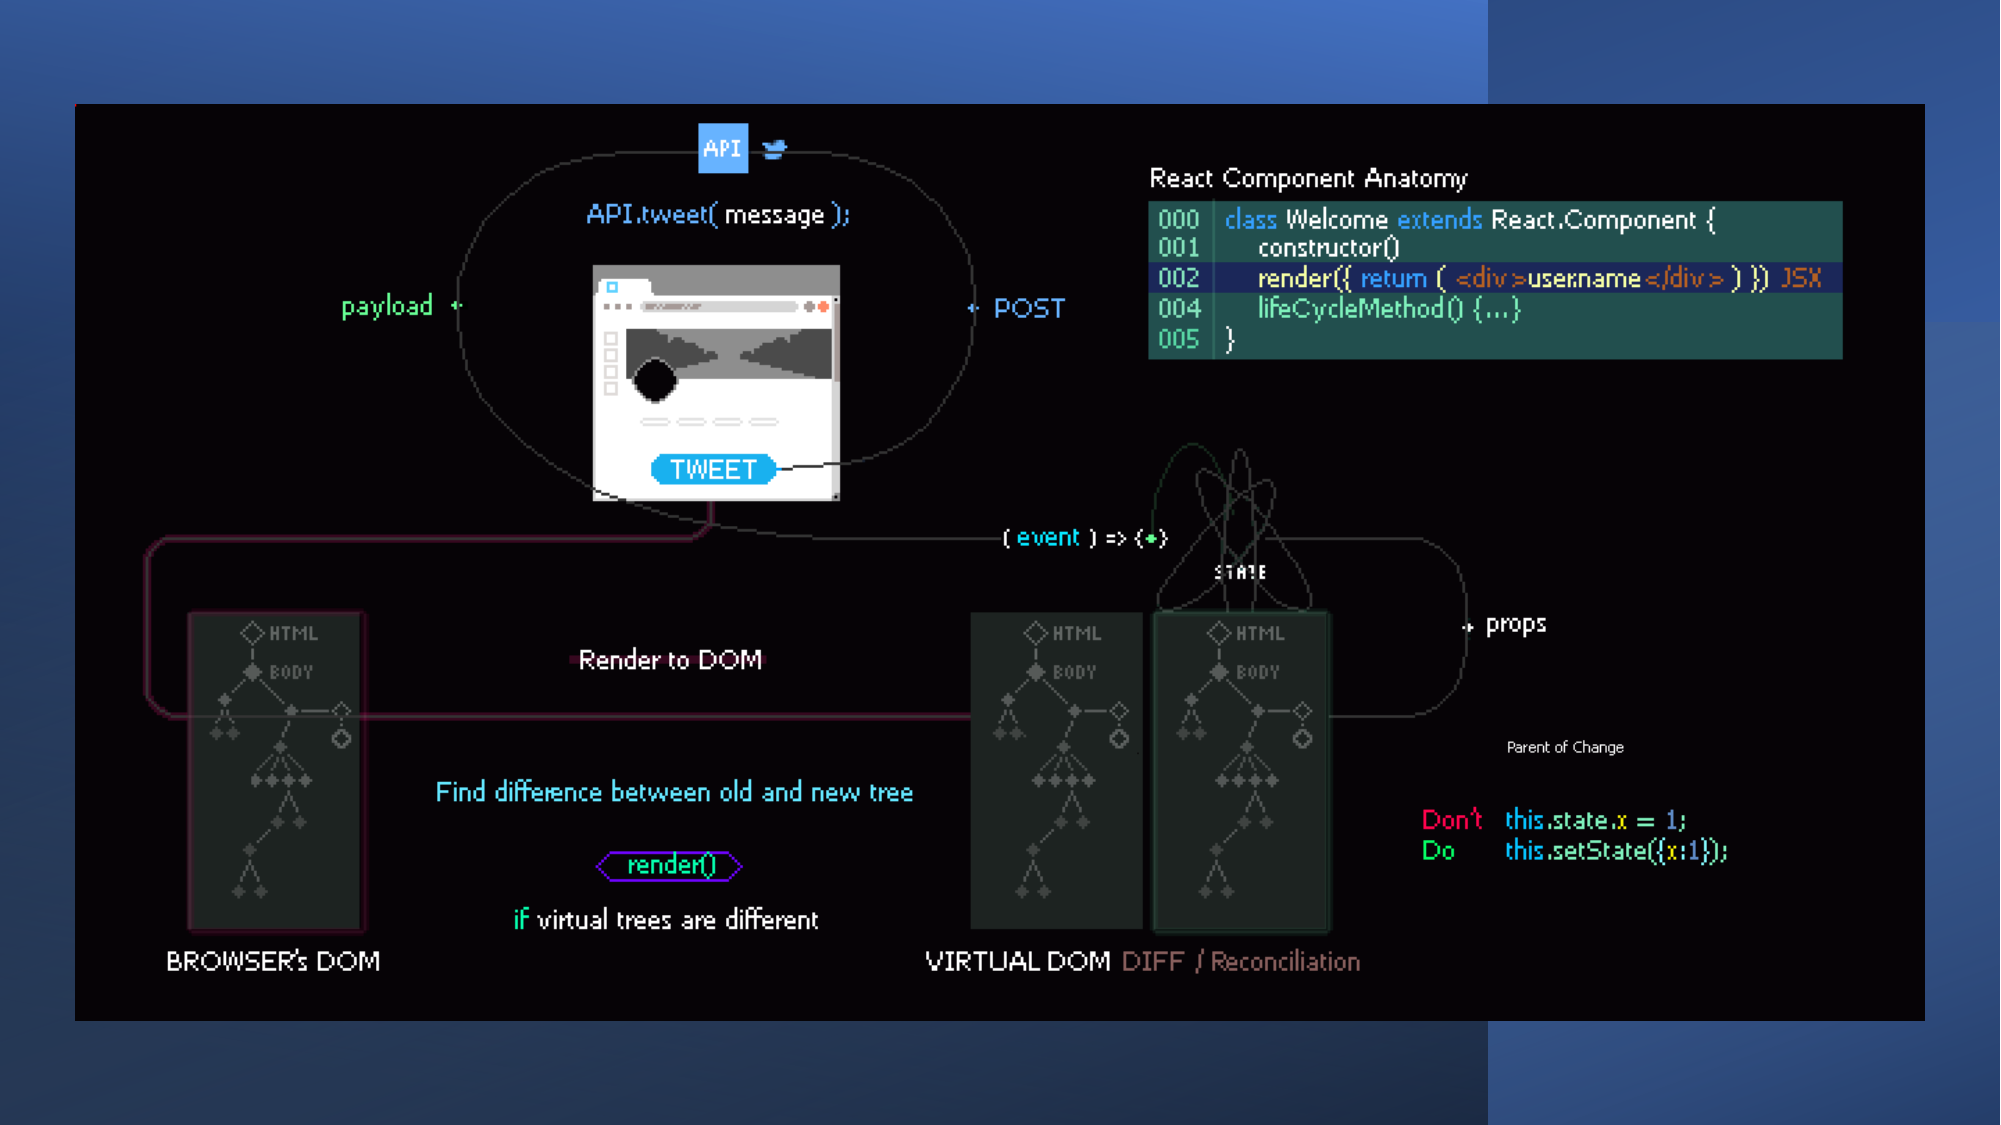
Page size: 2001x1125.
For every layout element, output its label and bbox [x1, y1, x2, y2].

text_box [0, 0, 1489, 321]
text_box [0, 321, 2000, 1125]
picture [74, 104, 1925, 1021]
text_box [1489, 0, 2000, 321]
